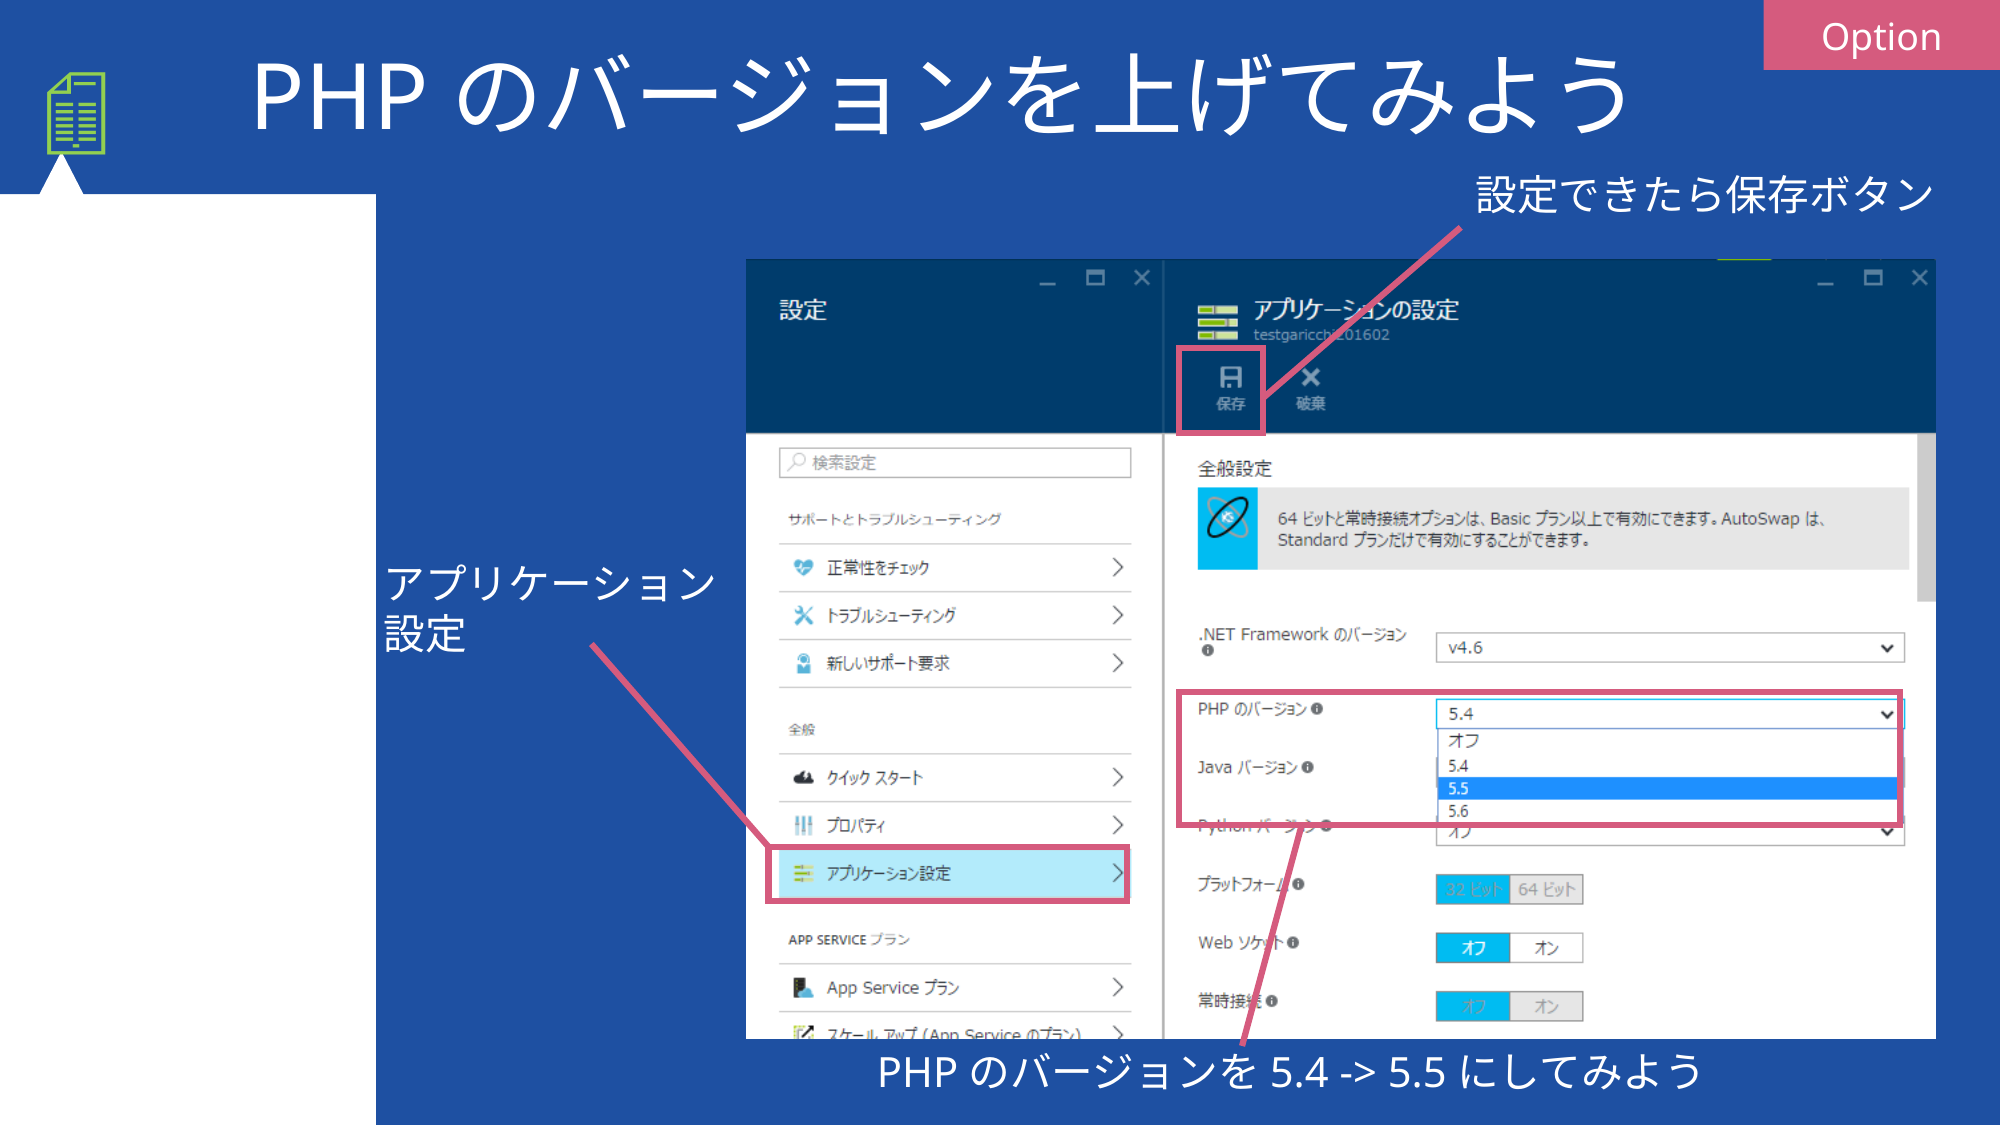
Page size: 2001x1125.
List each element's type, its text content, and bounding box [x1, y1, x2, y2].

text_box PHPのバージョンを5.4 -> 5.5にしてみよう [862, 1039, 1820, 1104]
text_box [1242, 825, 1302, 1046]
text_box アプリケーション設定 [368, 550, 746, 665]
text_box Option [1763, 0, 2000, 71]
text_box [1263, 227, 1461, 398]
picture [746, 259, 1936, 1039]
text_box 設定できたら保存ボタン [1460, 161, 1958, 227]
title PHPのバージョンを上げてみよう [235, 23, 1936, 177]
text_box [591, 643, 769, 847]
